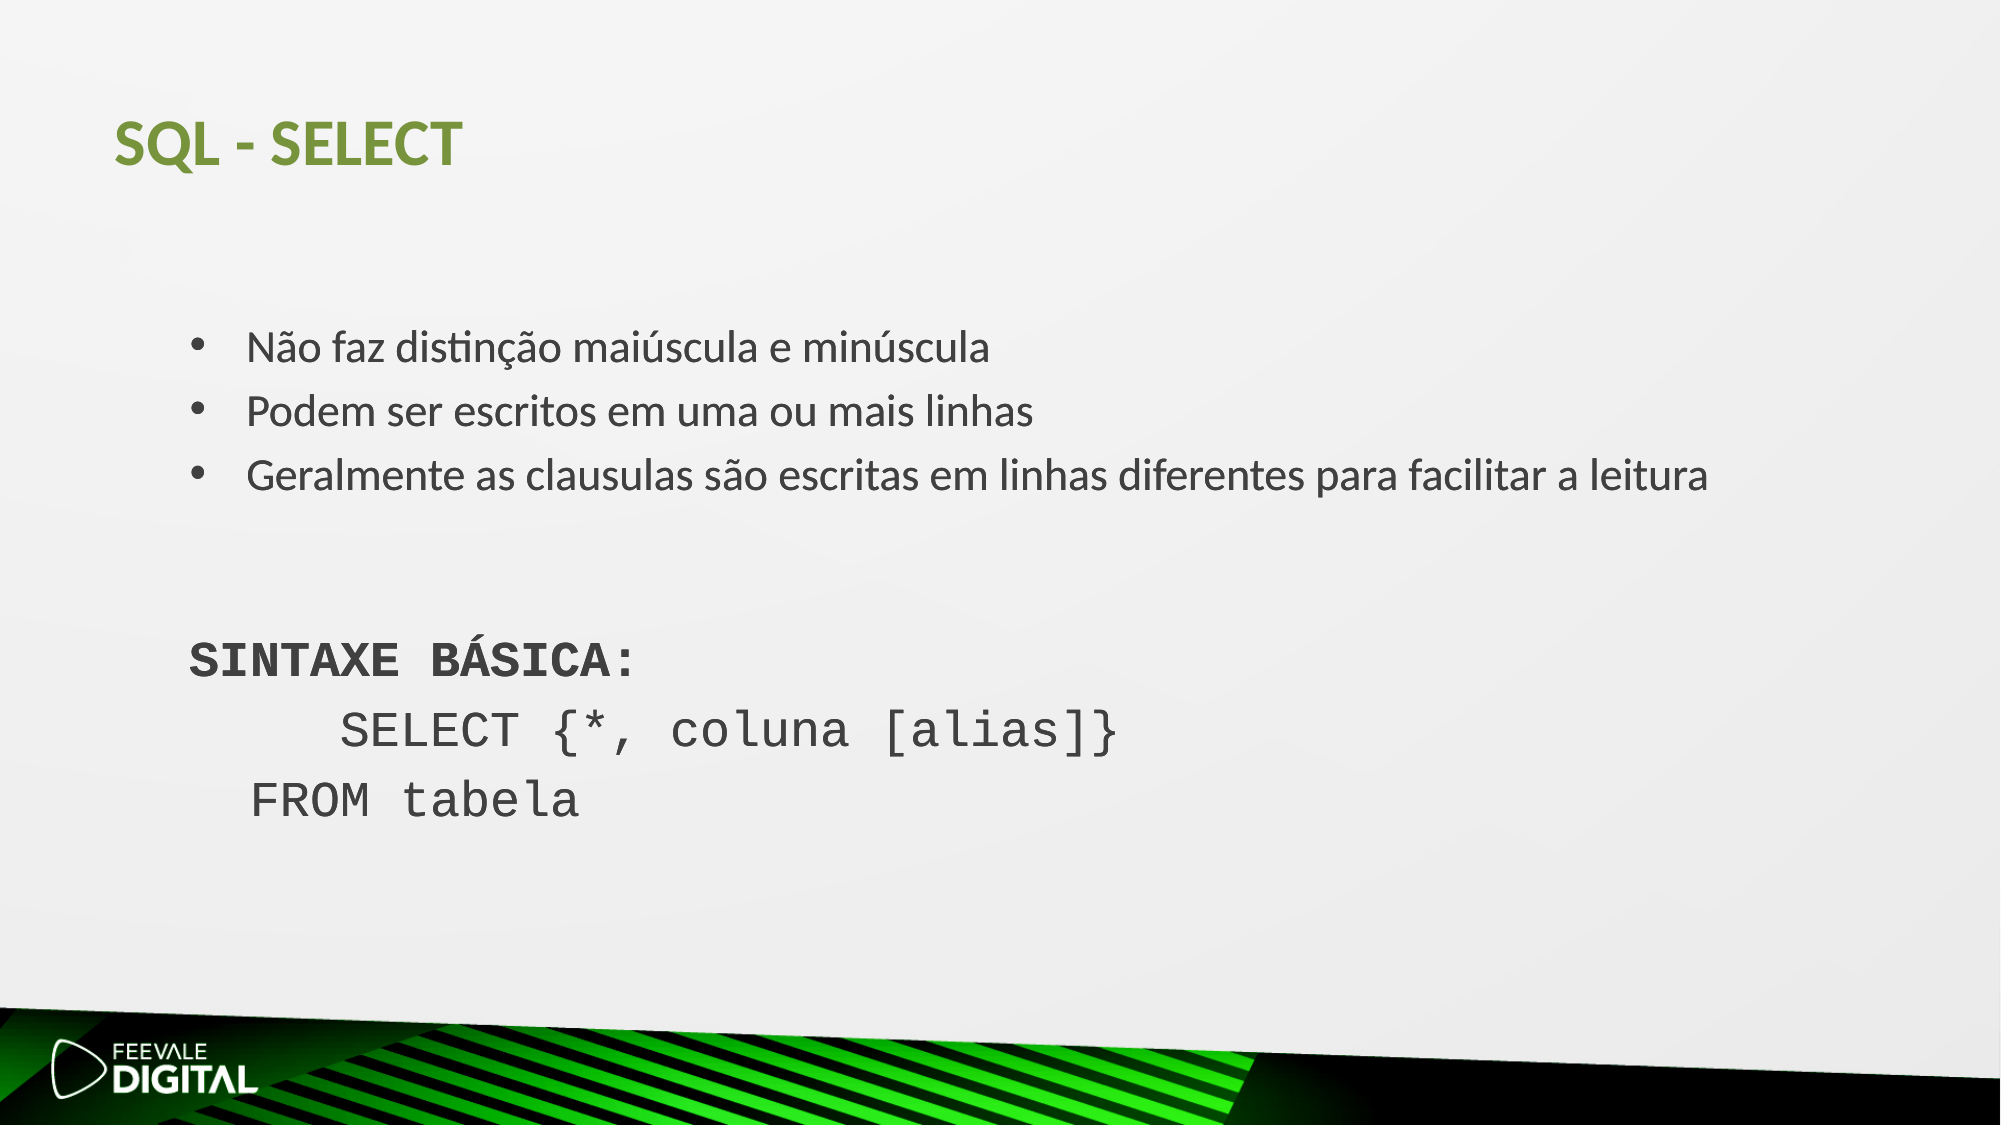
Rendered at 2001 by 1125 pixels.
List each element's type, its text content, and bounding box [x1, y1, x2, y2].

text_box Não faz distinção maiúscula e minúscula Podem ser escritos em uma ou mais linhas Geralmente as clausulas são escritas em linhas diferentes para facilitar a leitura SINTAXE BÁSICA: SELECT {*, coluna [alias]} FROM tabela [99, 308, 1900, 1005]
title SQL - SELECT [99, 45, 1900, 233]
picture [0, 0, 2001, 1125]
